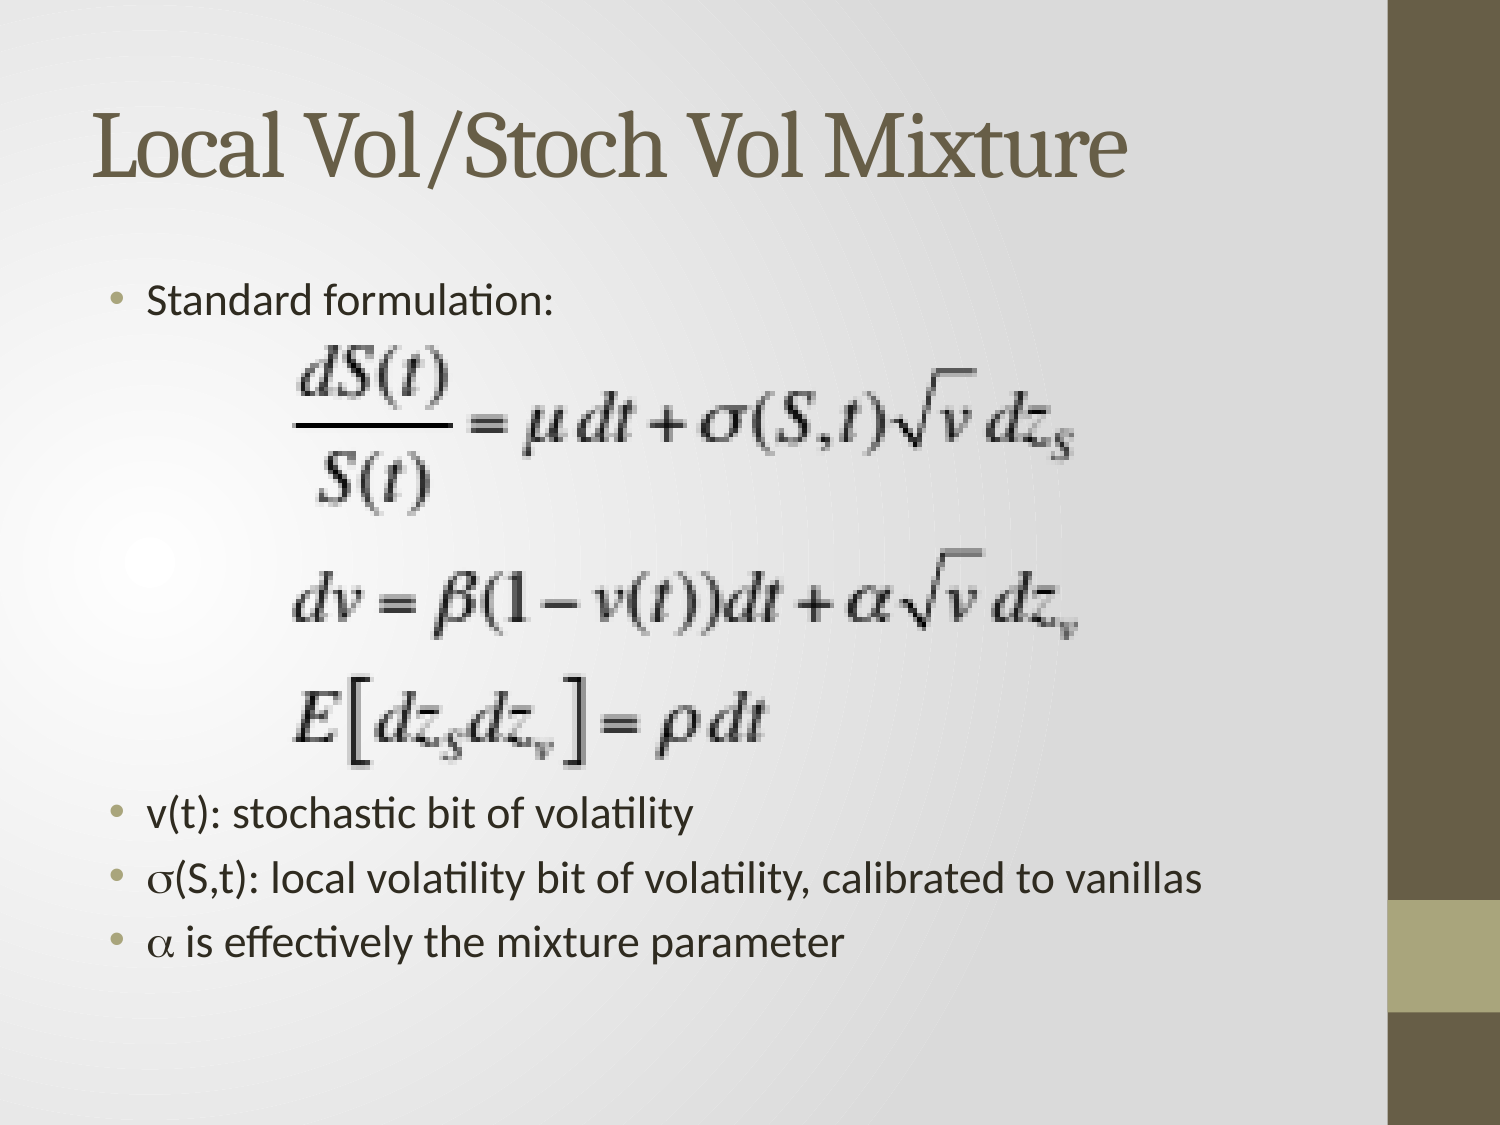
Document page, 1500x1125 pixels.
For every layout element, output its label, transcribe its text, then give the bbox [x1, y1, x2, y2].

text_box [283, 326, 1088, 776]
title Local Vol/Stoch Vol Mixture [75, 45, 1325, 233]
list Standard formulation: v(t): stochastic bit of volatility s(S,t): local volatility bit of volatility, calibrated to vanillas a is effectively the mixture parameter [75, 262, 1325, 1050]
